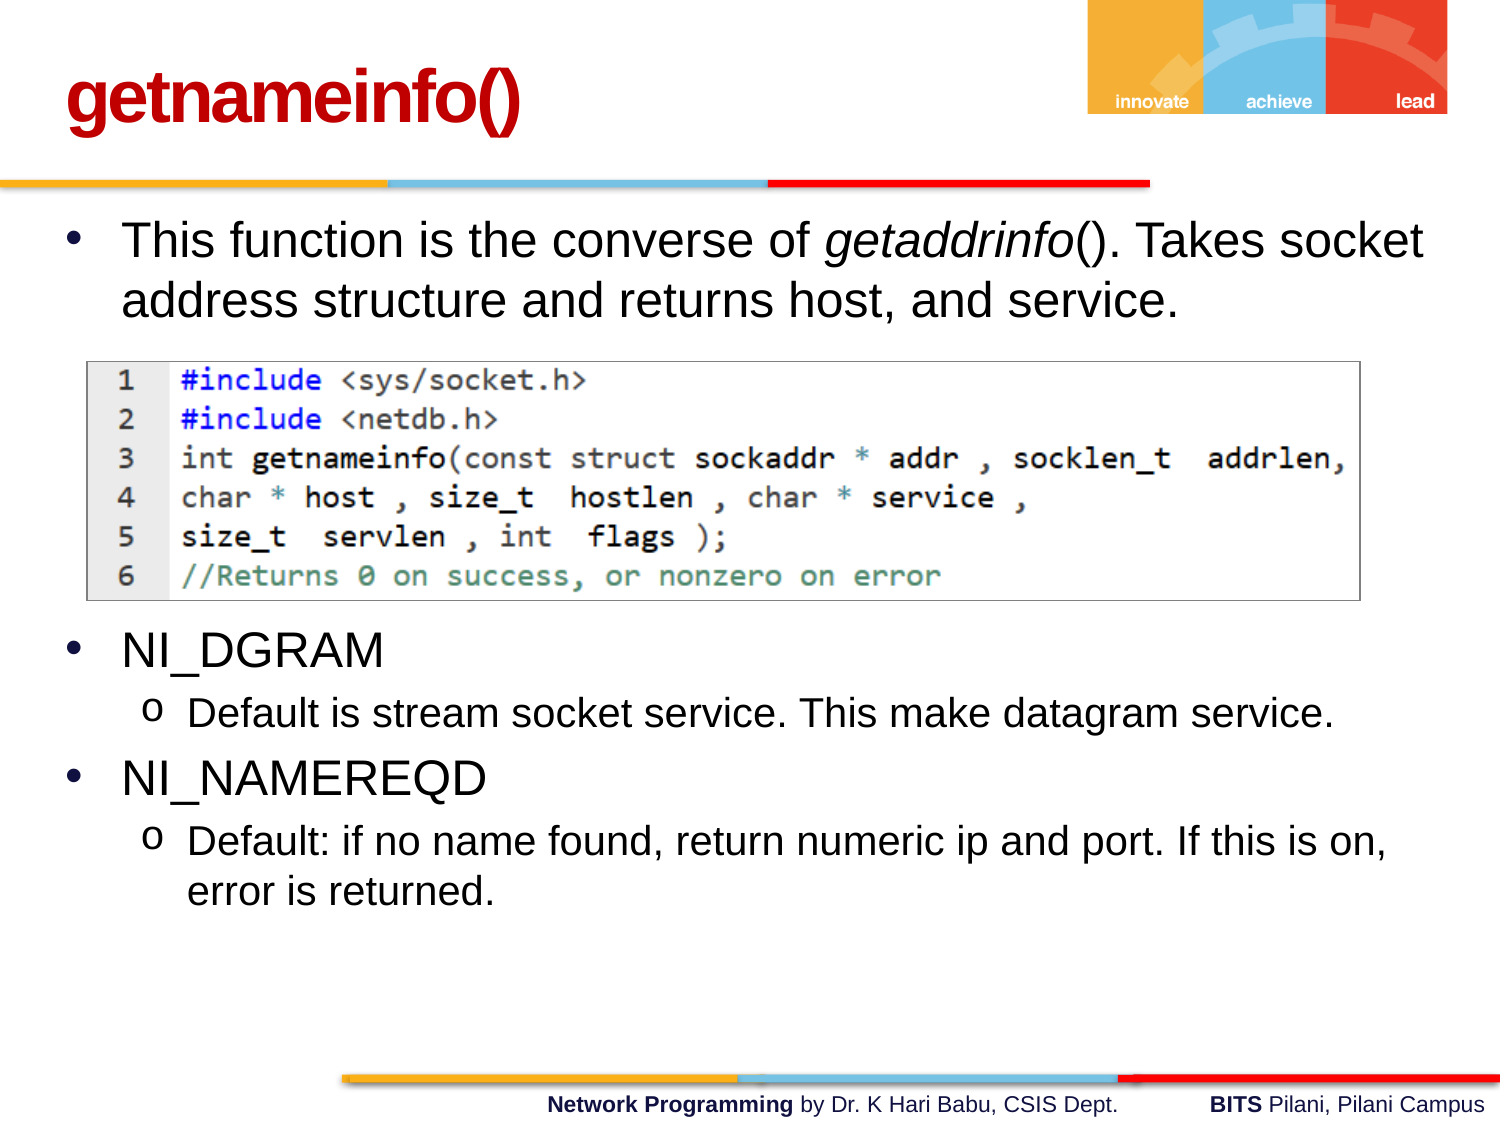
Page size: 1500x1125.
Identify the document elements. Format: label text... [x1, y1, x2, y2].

list This function is the converse of getaddrinfo(). Takes socket address structure and returns host, and service. NI_DGRAM Default is stream socket service. This make datagram service. NI_NAMEREQD Default: if no name found, return numeric ip and port. If this is on, error is returned. [49, 199, 1463, 1038]
picture [1087, 0, 1448, 114]
list getnameinfo() [49, 24, 1088, 176]
picture [87, 362, 1360, 601]
